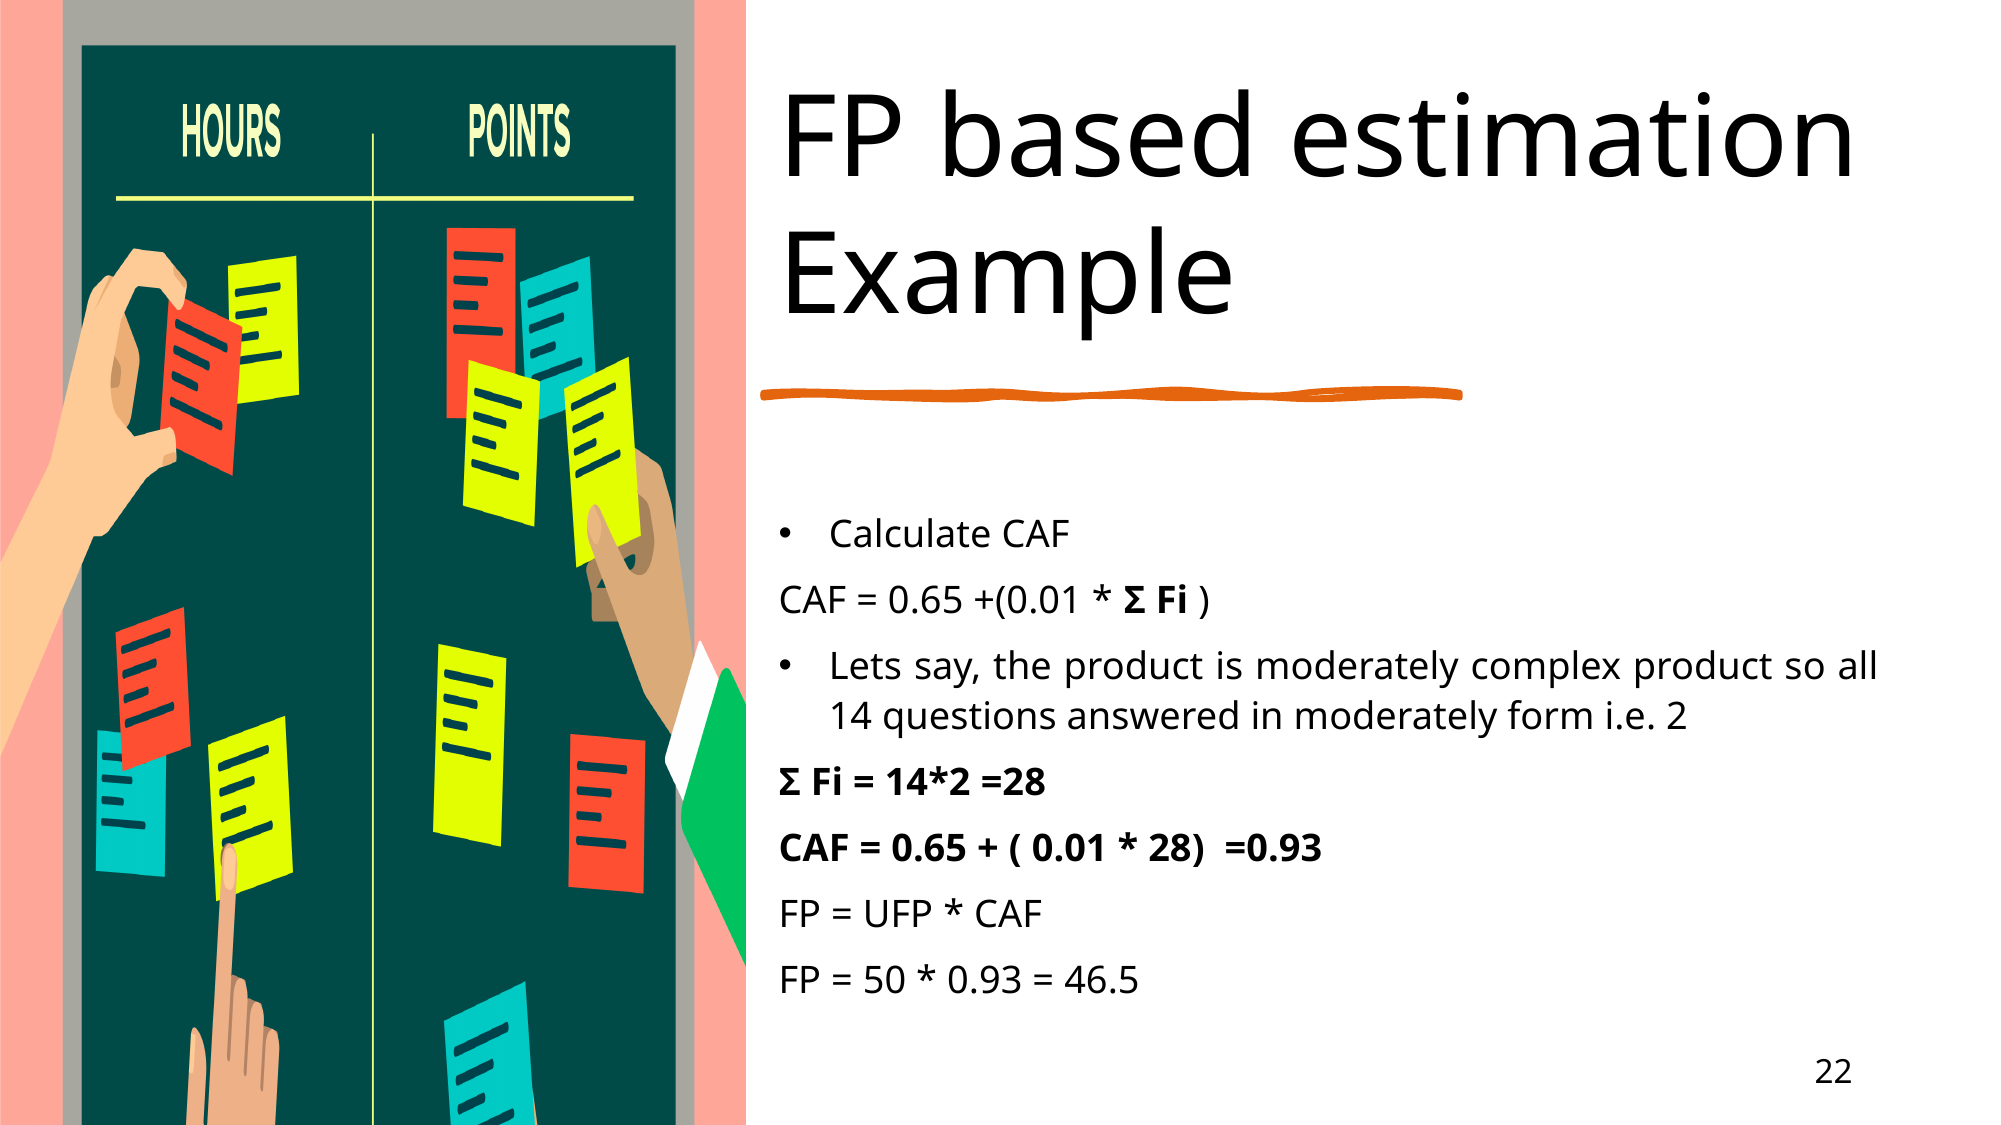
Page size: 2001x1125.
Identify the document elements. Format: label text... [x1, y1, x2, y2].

list Calculate CAF CAF = 0.65 +(0.01 * Σ Fi ) Lets say, the product is moderately complex product so all 14 questions answered in moderately form i.e. 2 Σ Fi = 14*2 =28 CAF = 0.65 + ( 0.01 * 28) =0.93 FP = UFP * CAF FP = 50 * 0.93 = 46.5 [763, 443, 1895, 1016]
slide_number 22 [1417, 1042, 1868, 1103]
title FP based estimation Example [763, 51, 2000, 344]
picture [0, 0, 746, 1125]
